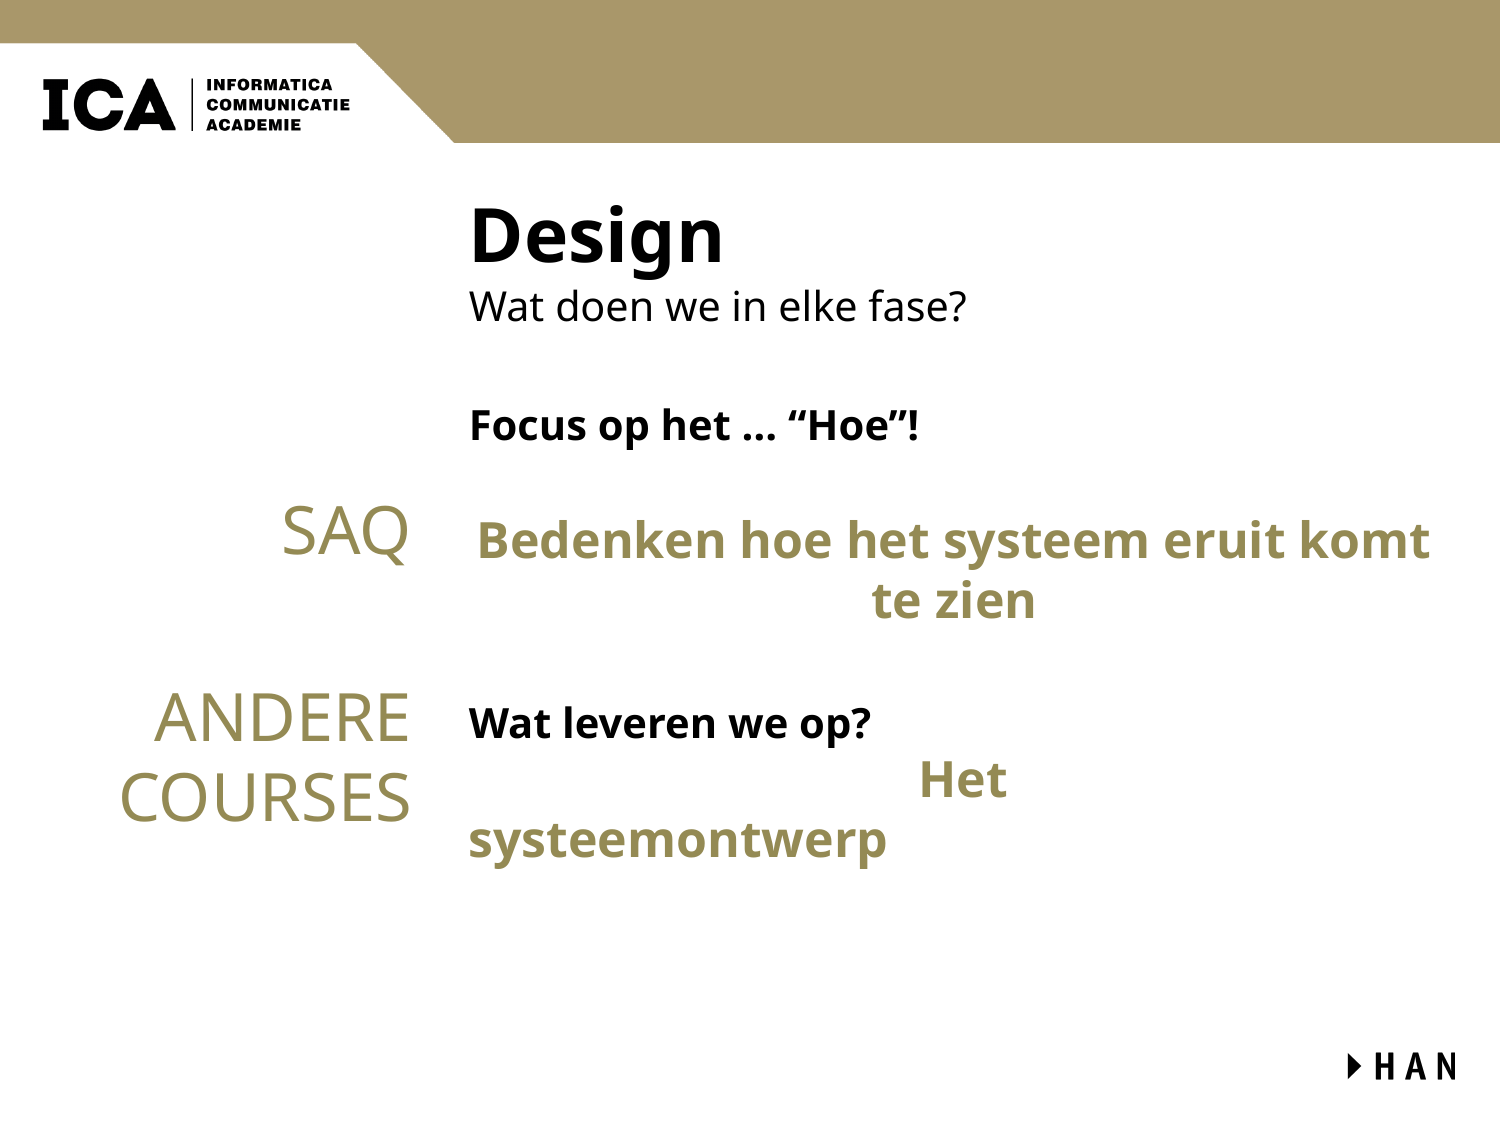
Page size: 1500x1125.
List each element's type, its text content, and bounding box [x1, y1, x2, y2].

list Focus op het … “Hoe”! Bedenken hoe het systeem eruit komt te zien Wat leveren we op? Het systeemontwerp [453, 391, 1455, 1040]
list SAQ ANDERE COURSES [23, 391, 428, 1040]
text_box [159, 46, 1329, 130]
title Design [453, 179, 1455, 272]
list Wat doen we in elke fase? [453, 272, 1455, 337]
